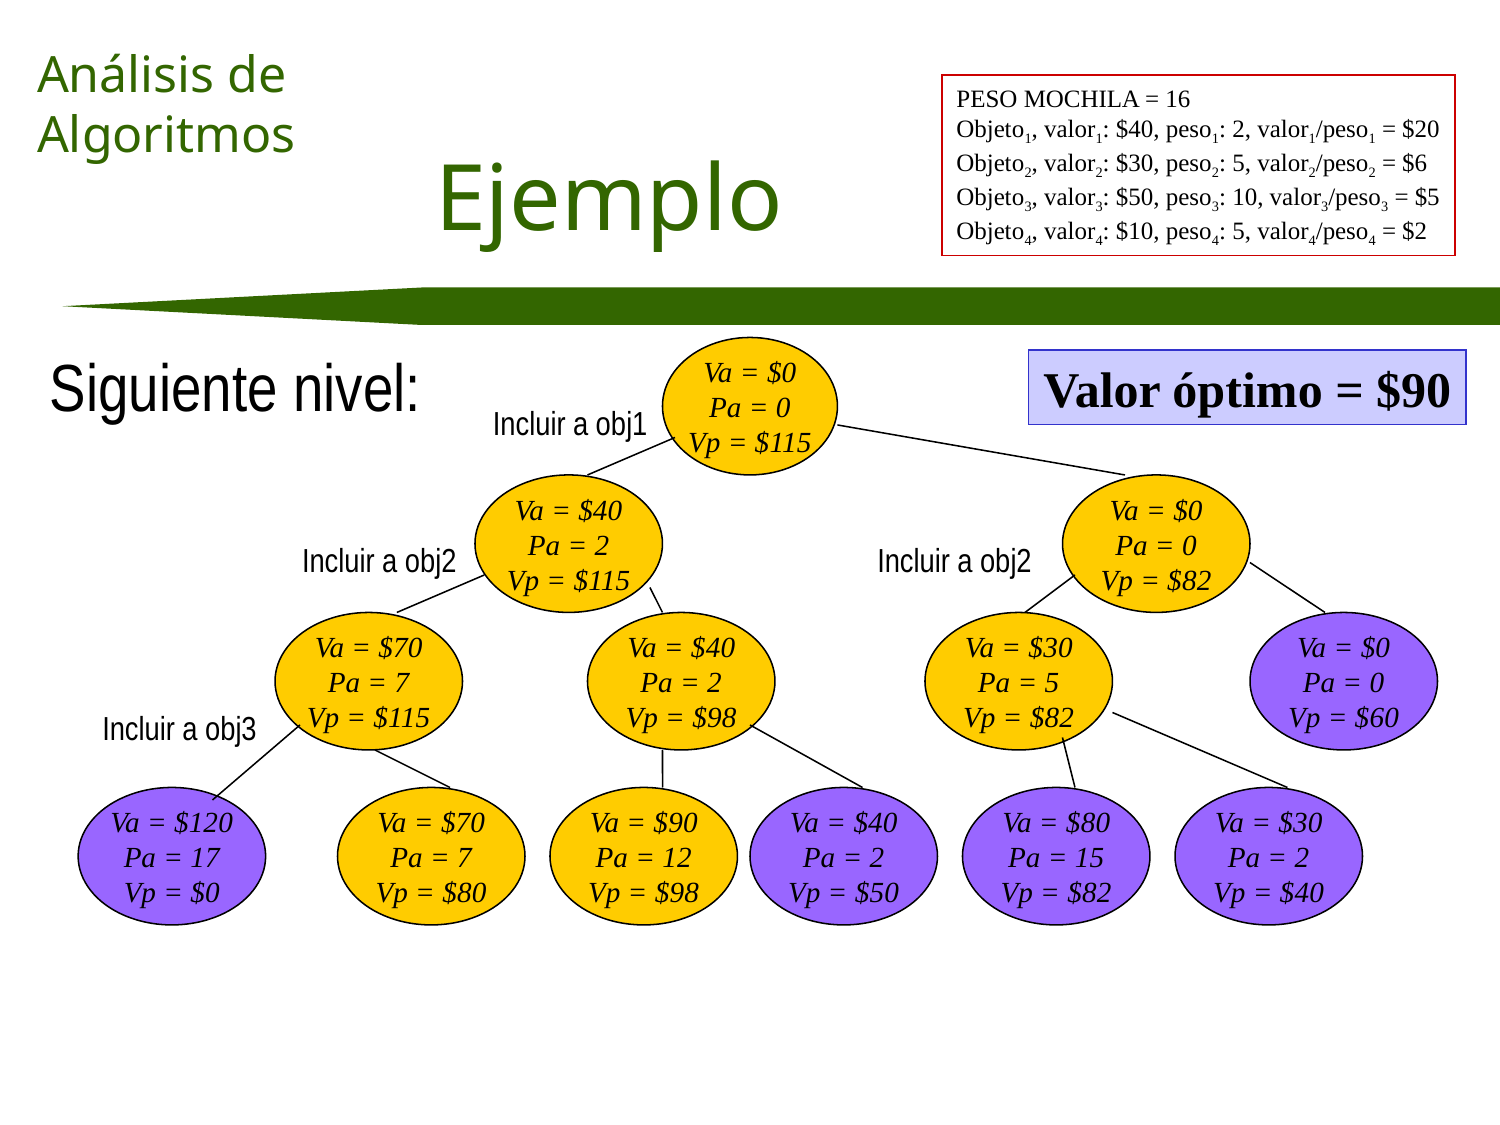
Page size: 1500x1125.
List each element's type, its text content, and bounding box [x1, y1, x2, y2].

text_box Siguiente nivel: [34, 337, 437, 433]
text_box Va = $40 Pa = 2 Vp = $115 [474, 477, 544, 610]
text_box Incluir a obj2 [287, 532, 472, 587]
text_box Va = $0 Pa = 0 Vp = $115 [703, 337, 797, 348]
text_box PESO MOCHILA = 16 Objeto1, valor1: $40, peso1: 2, valor1/peso1 = $20 Objeto2, valor2: $30, peso2: 5, valor2/peso2 = $6 Objeto3, valor3: $50, peso3: 10, valor3/peso3 = $5 Objeto4, valor4: $10, peso4: 5, valor4/peso4 = $2 [941, 75, 1455, 256]
text_box Va = $70 Pa = 7 Vp = $115 [275, 612, 463, 748]
title Ejemplo [324, 99, 1388, 288]
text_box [337, 749, 526, 926]
text_box Incluir a obj1 [478, 394, 544, 450]
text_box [77, 724, 301, 926]
text_box Incluir a obj3 [87, 699, 272, 723]
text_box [549, 349, 1470, 926]
